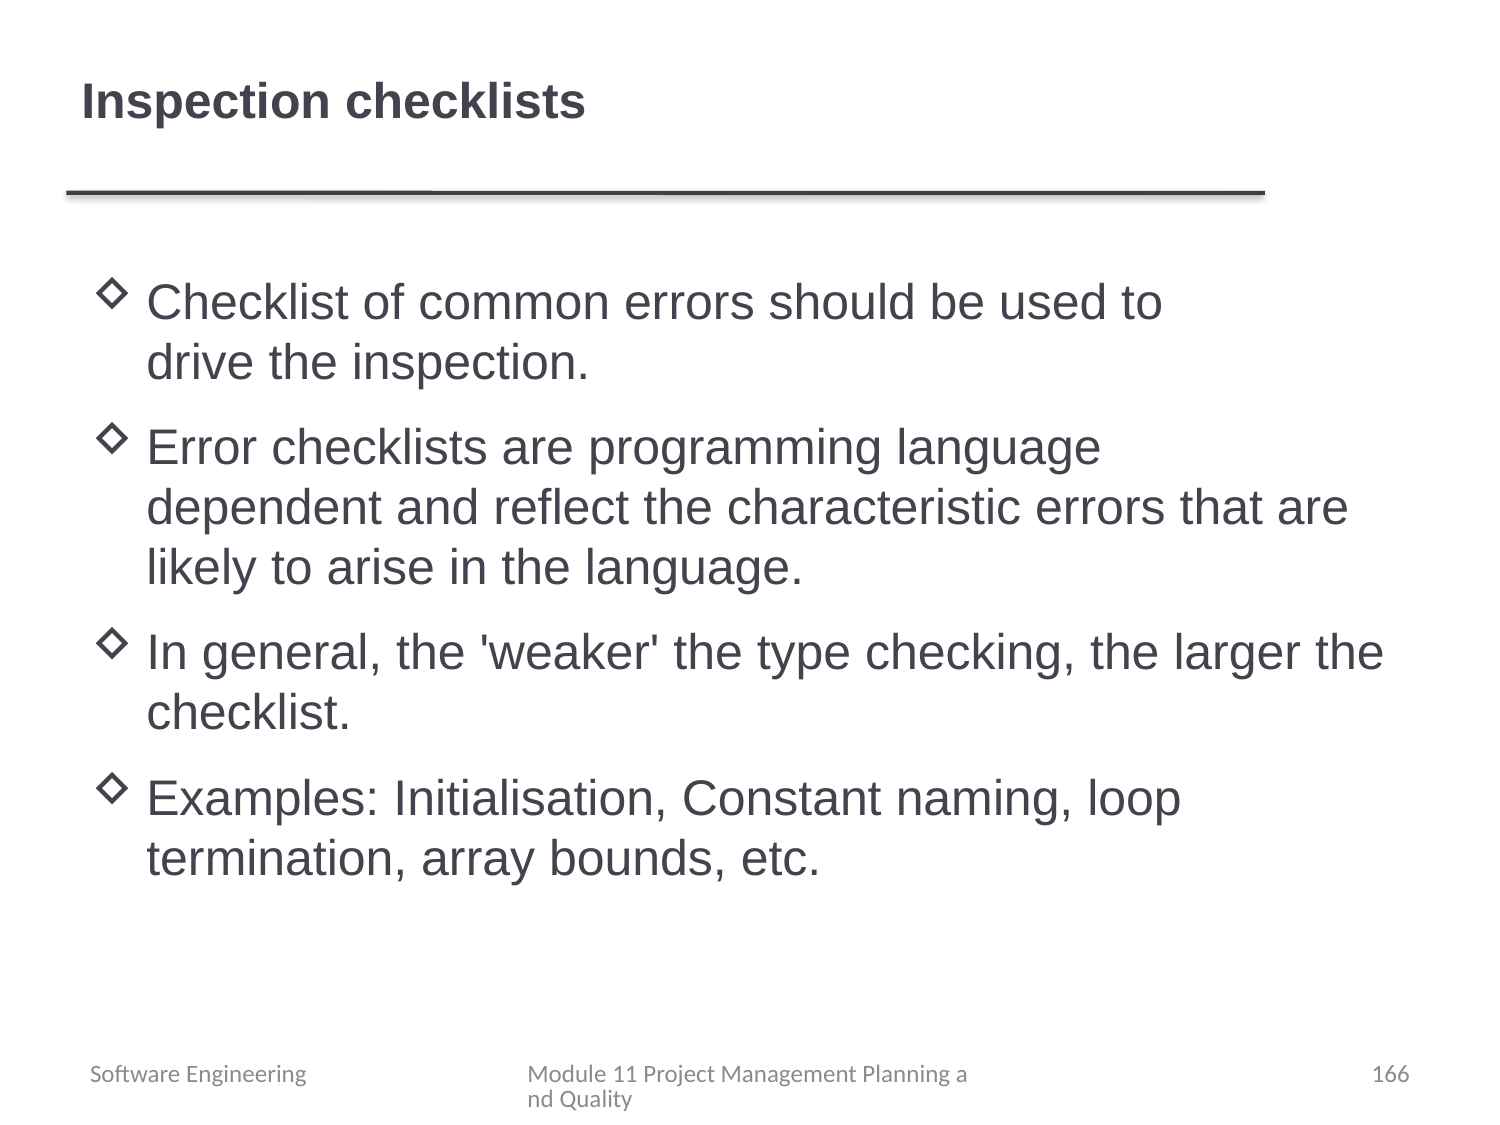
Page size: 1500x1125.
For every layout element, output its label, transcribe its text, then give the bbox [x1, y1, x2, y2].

title Inspection checklists [66, 4, 1264, 193]
slide_number Software Engineering [75, 1042, 425, 1103]
list Checklist of common errors should be used to drive the inspection. Error checklists are programming language dependent and reflect the characteristic errors that are likely to arise in the language. In general, the 'weaker' the type checking, the larger the checklist. Examples: Initialisation, Constant naming, loop termination, array bounds, etc. [75, 262, 1425, 1005]
slide_number 166 [1074, 1042, 1425, 1103]
footer Module 11 Project Management Planning and Quality [512, 1042, 988, 1103]
